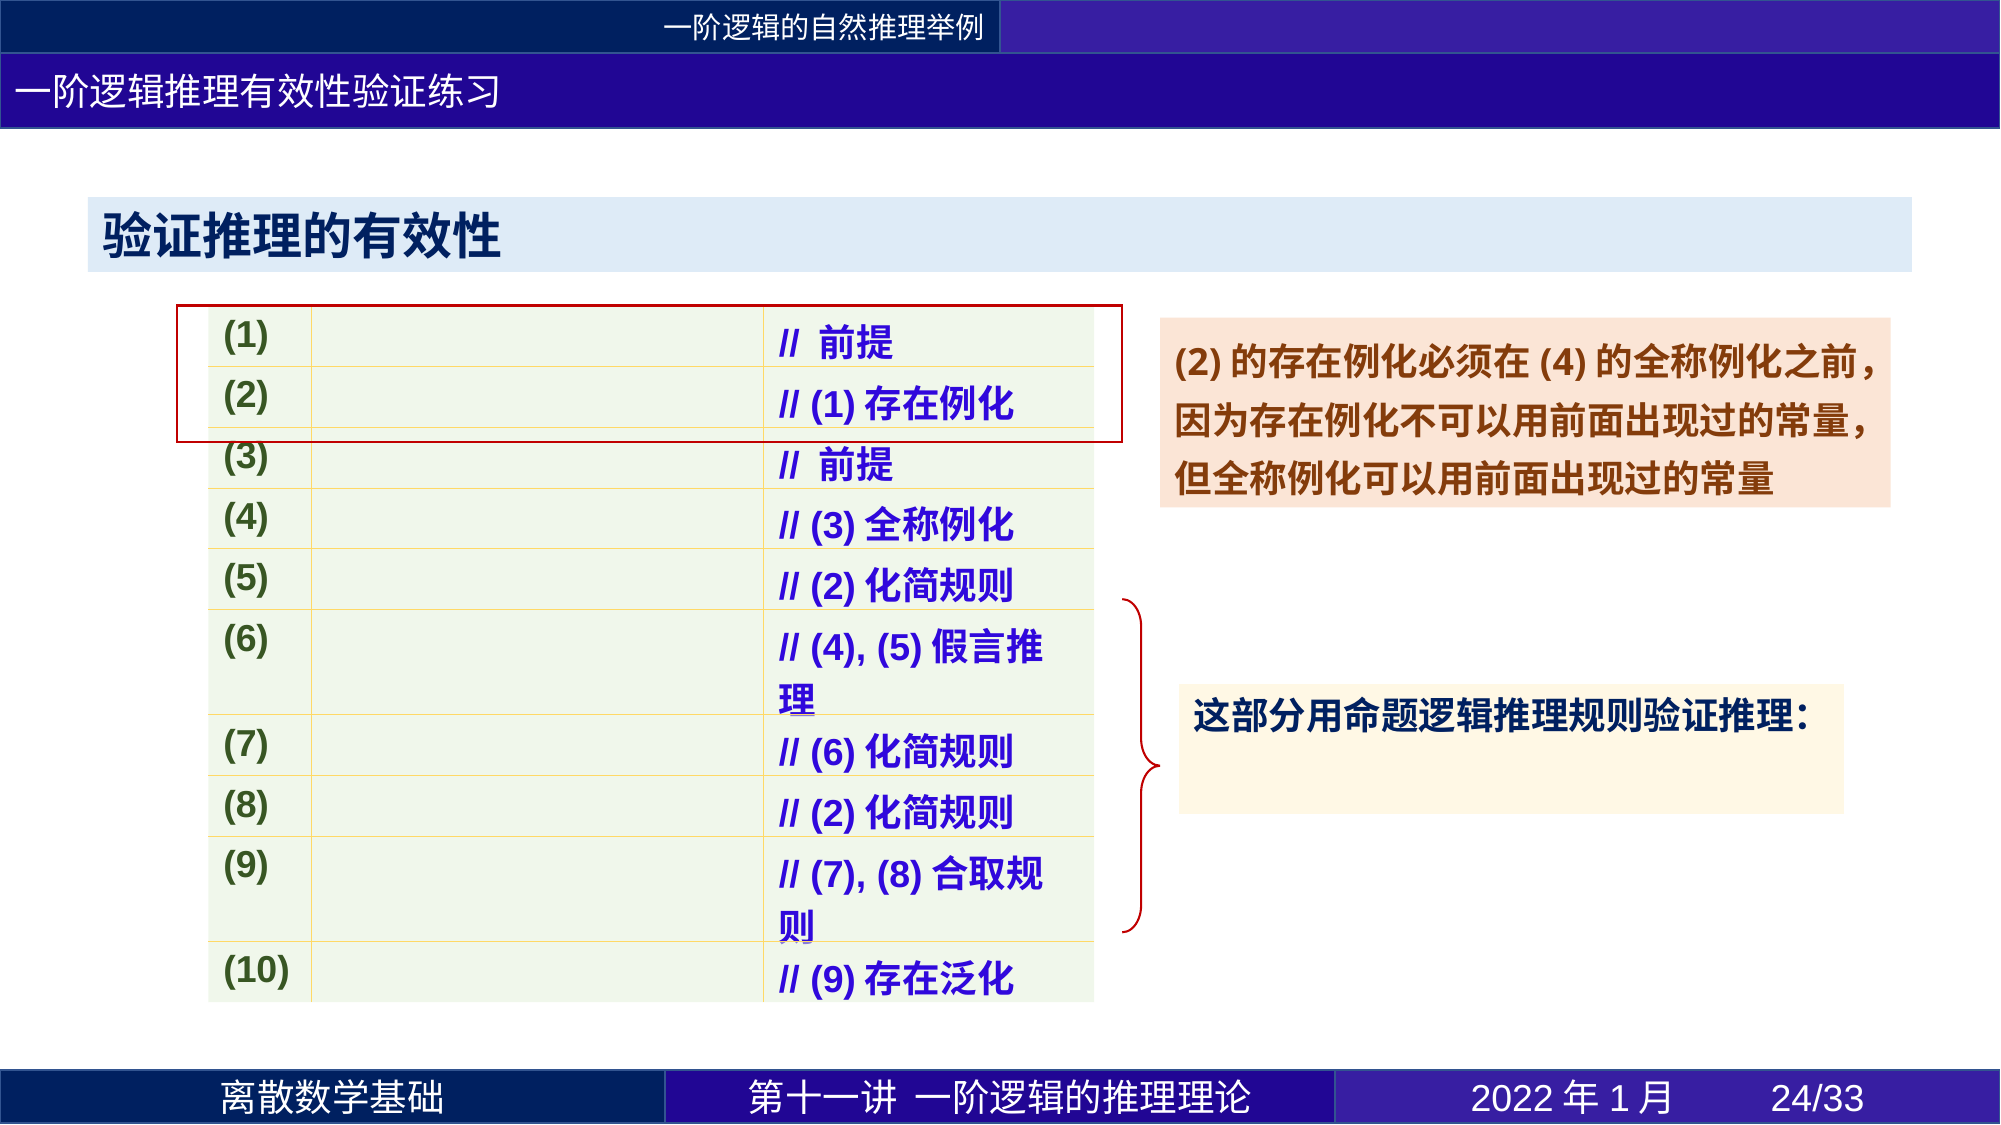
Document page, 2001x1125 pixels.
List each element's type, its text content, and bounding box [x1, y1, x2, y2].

text_box [176, 304, 1123, 443]
text_box [1122, 598, 1161, 933]
text_box [999, 0, 2000, 52]
text_box 2022年1月 24/33 [1334, 1069, 2000, 1124]
text_box (2)的存在例化必须在(4)的全称例化之前，因为存在例化不可以用前面出现过的常量，但全称例化可以用前面出现过的常量 [1160, 317, 1891, 508]
text_box 一阶逻辑推理有效性验证练习 [0, 52, 2000, 129]
text_box 第十一讲 一阶逻辑的推理理论 [664, 1069, 1334, 1124]
text_box 一阶逻辑的自然推理举例 [0, 0, 999, 52]
text_box 离散数学基础 [0, 1069, 664, 1124]
